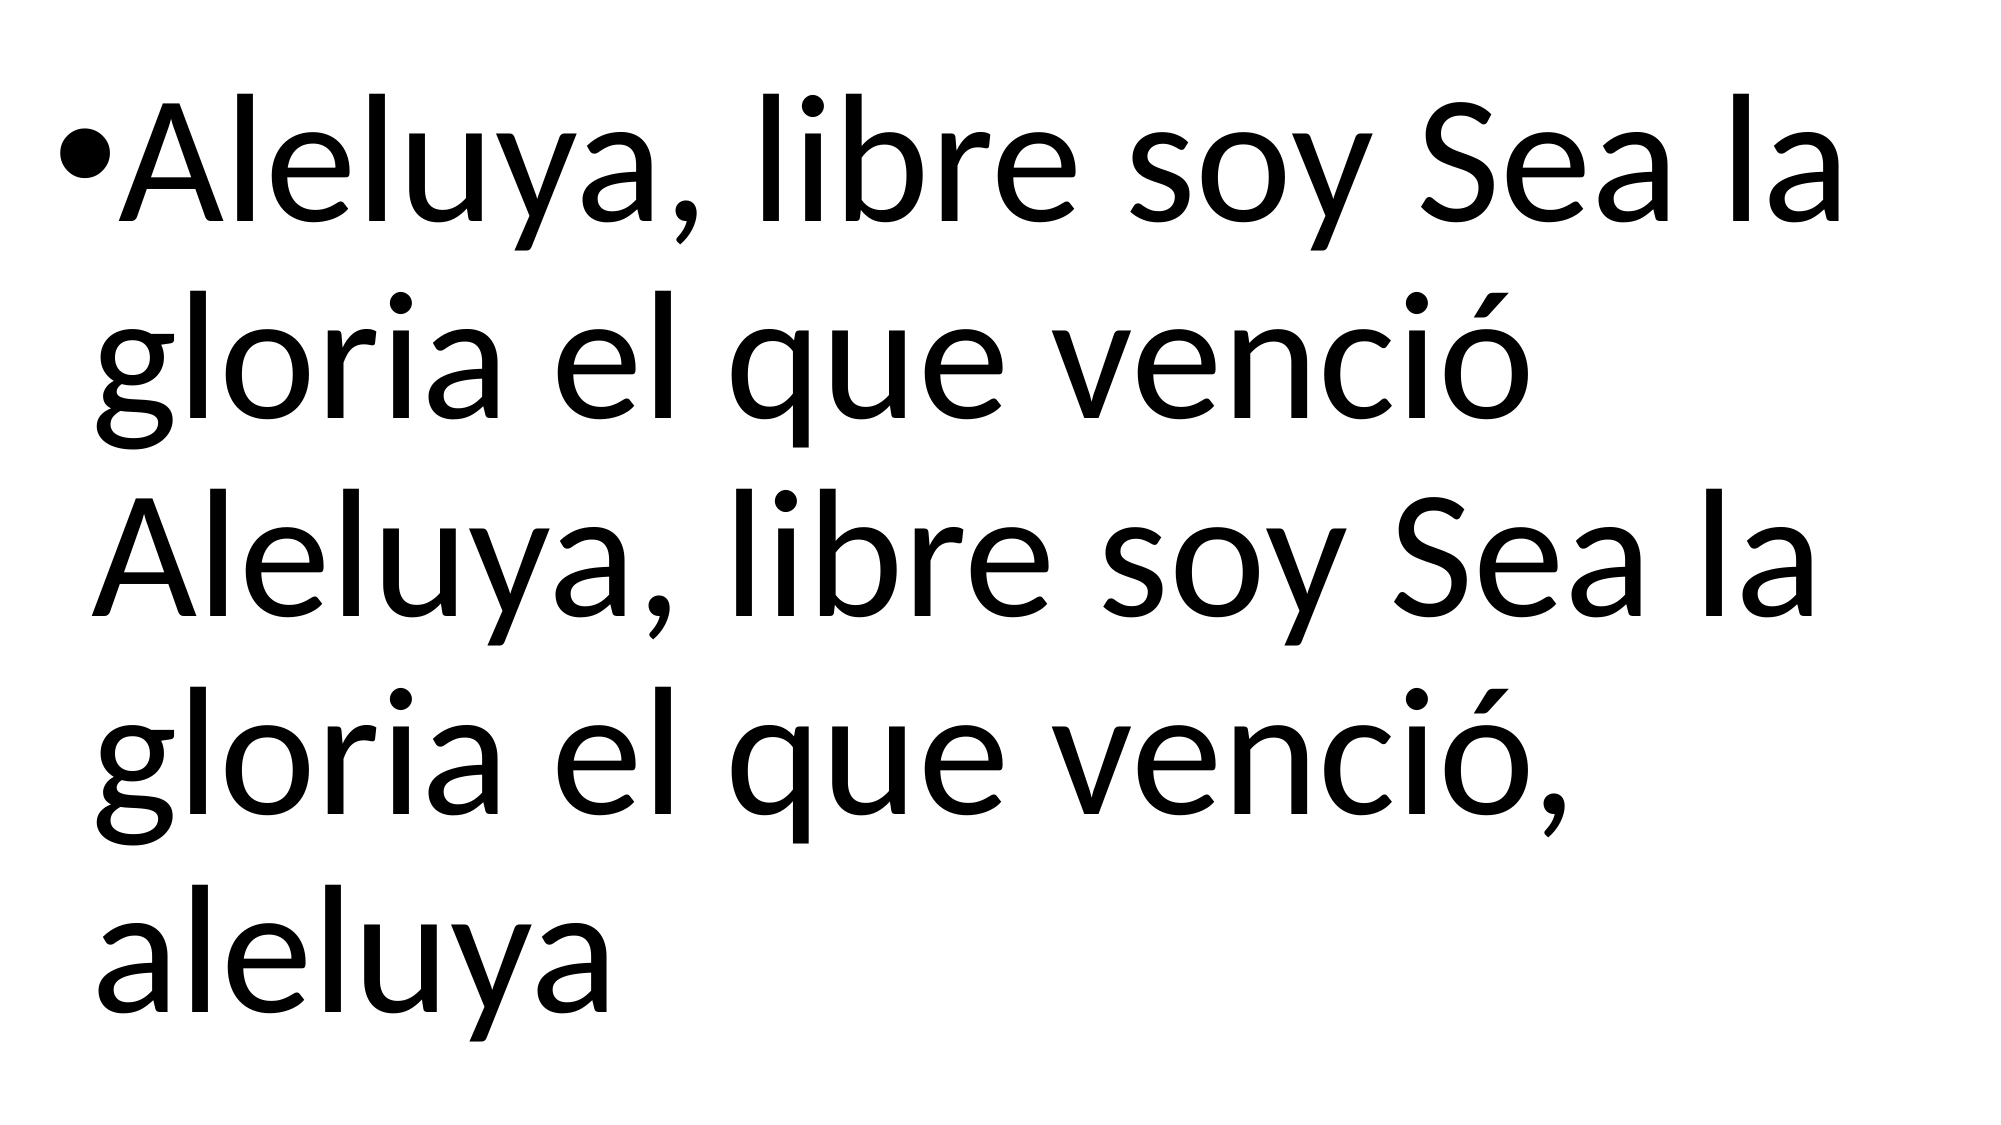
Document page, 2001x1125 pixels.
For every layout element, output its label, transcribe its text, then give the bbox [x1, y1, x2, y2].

list Aleluya, libre soy Sea la gloria el que venció Aleluya, libre soy Sea la gloria el que venció, aleluya [38, 55, 1957, 1082]
